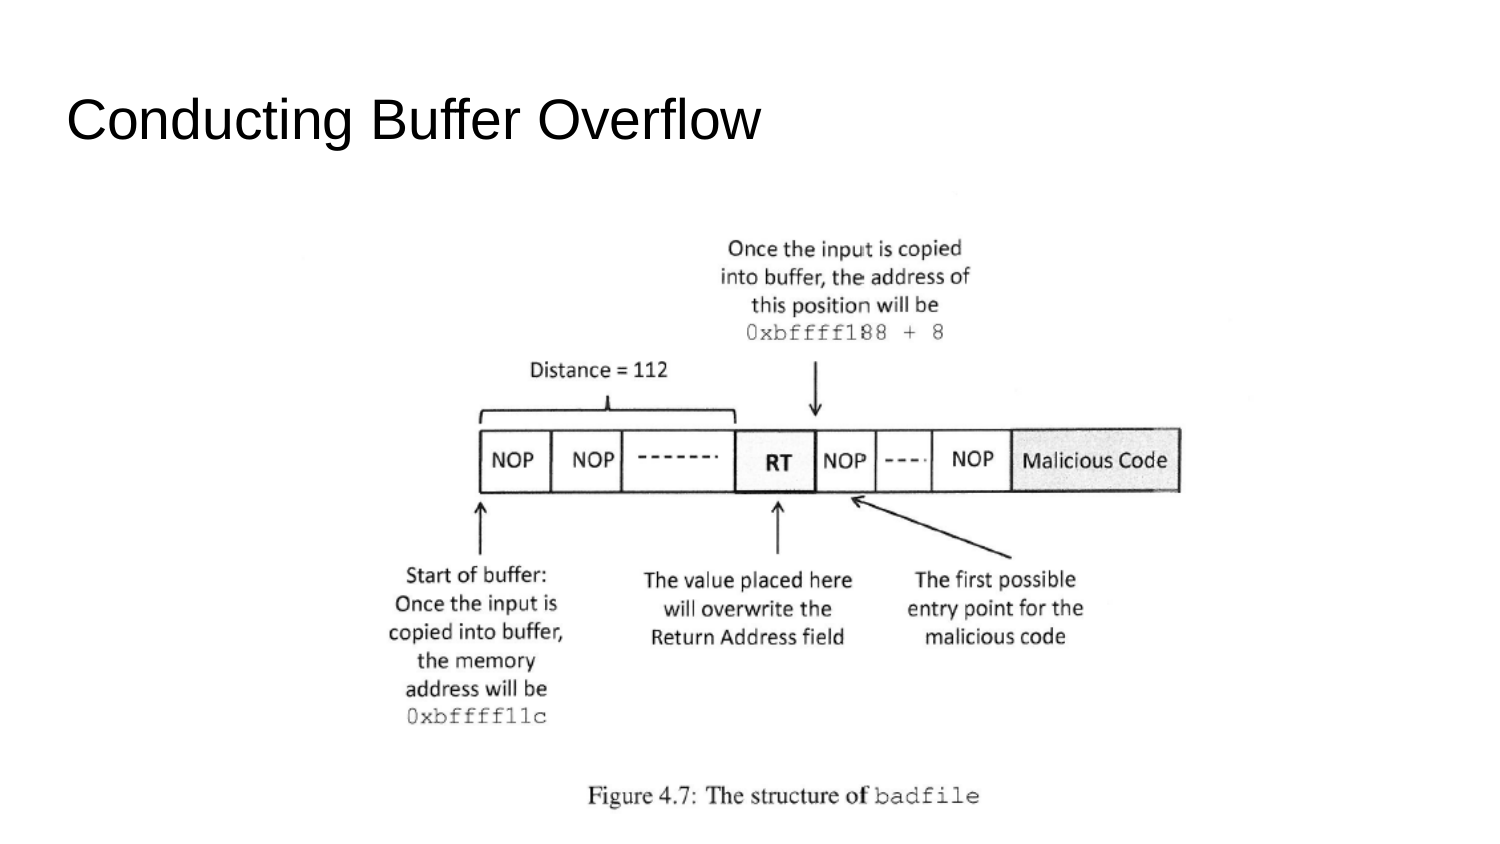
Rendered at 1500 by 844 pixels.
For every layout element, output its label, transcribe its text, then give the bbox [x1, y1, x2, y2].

picture [237, 191, 1275, 819]
title Conducting Buffer Overflow [51, 72, 1449, 167]
